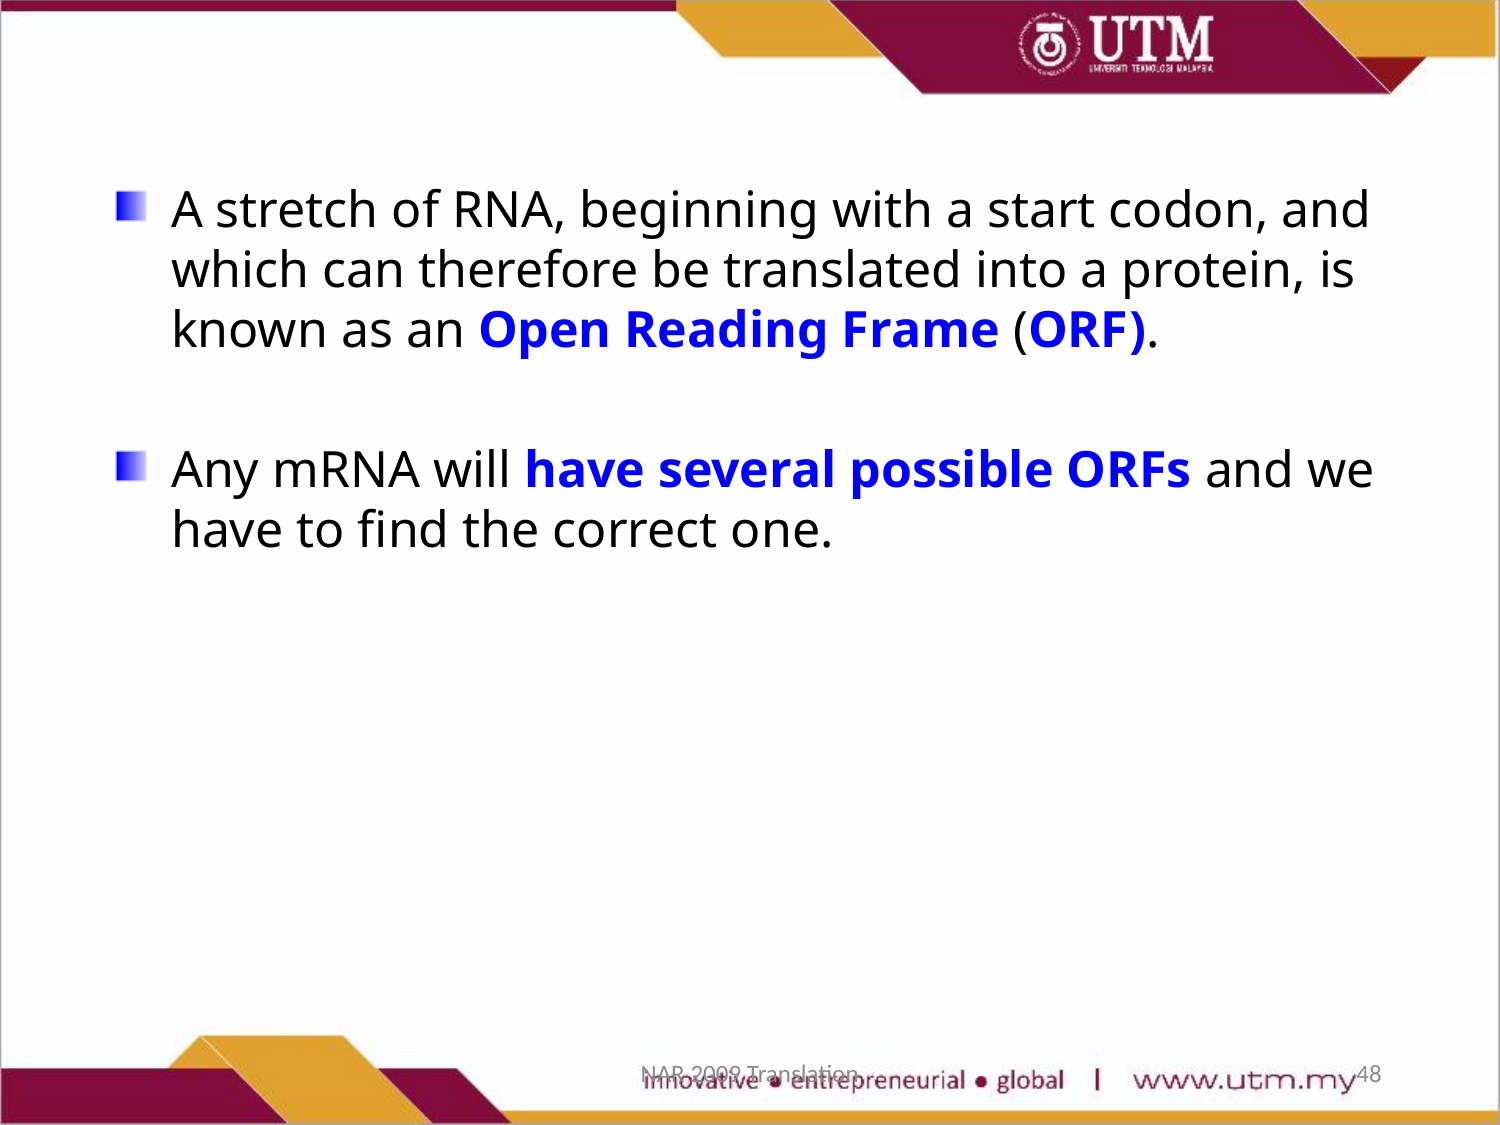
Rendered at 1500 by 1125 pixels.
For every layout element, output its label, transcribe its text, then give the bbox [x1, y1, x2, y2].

picture [0, 0, 1500, 1125]
slide_number 48 [1059, 1042, 1397, 1103]
text_box A stretch of RNA, beginning with a start codon, and which can therefore be translated into a protein, is known as an Open Reading Frame (ORF). Any mRNA will have several possible ORFs and we have to find the correct one. [99, 99, 1450, 1018]
footer NAR 2009 Translation [496, 1042, 1004, 1103]
